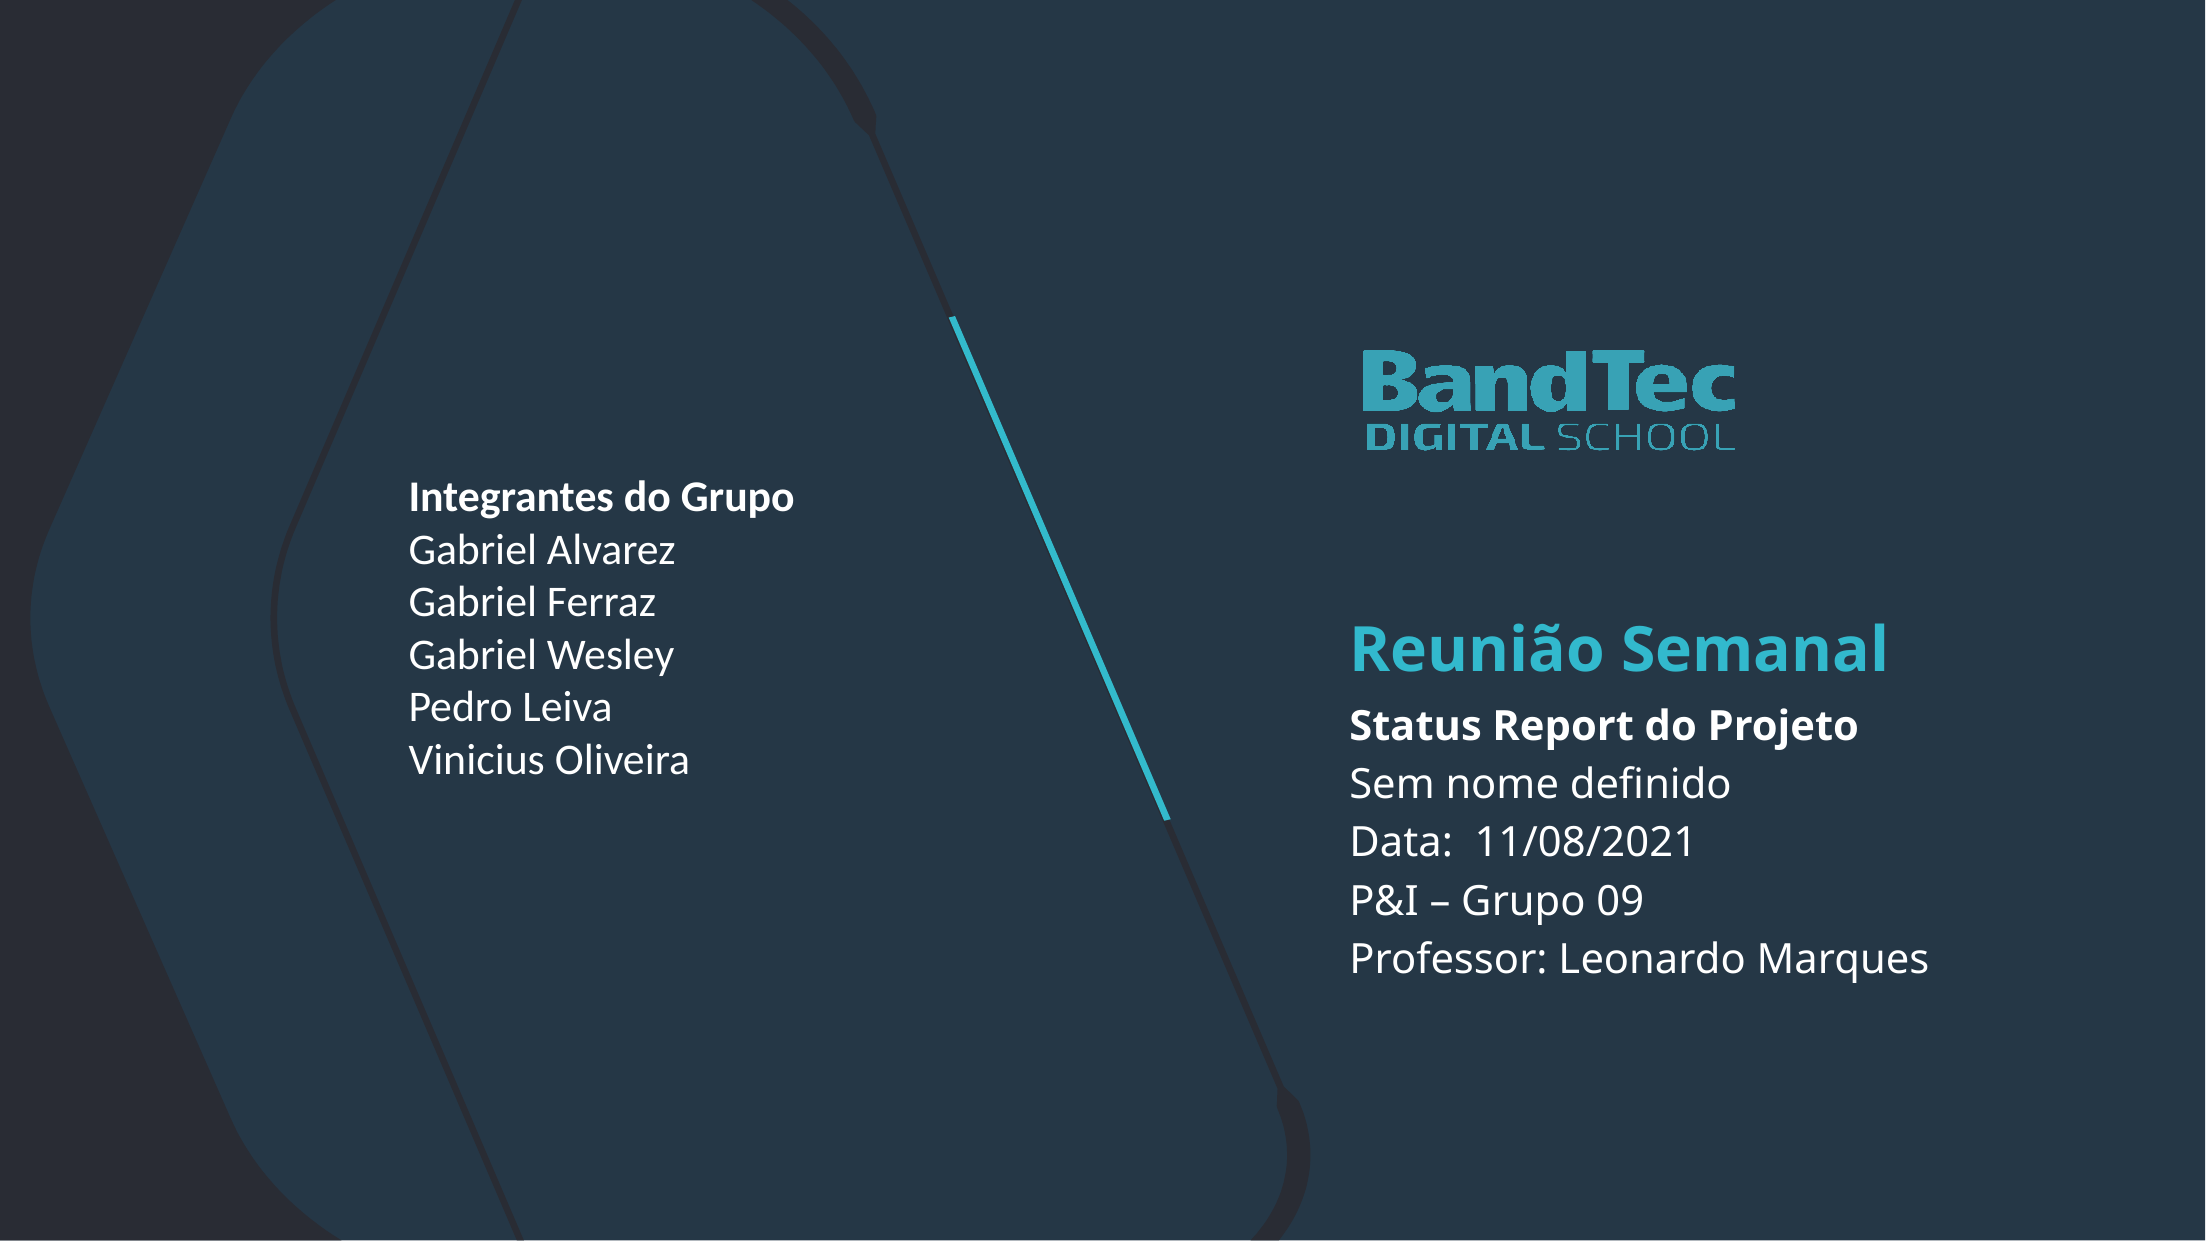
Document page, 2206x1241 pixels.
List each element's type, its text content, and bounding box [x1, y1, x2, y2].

text_box Integrantes do Grupo Gabriel Alvarez Gabriel Ferraz Gabriel Wesley Pedro Leiva Vinicius Oliveira [393, 460, 1498, 791]
list Reunião Semanal [1334, 230, 2092, 691]
list Status Report do Projeto Sem nome definido Data: 11/08/2021 P&I – Grupo 09 Professor: Leonardo Marques [1334, 691, 2092, 1152]
